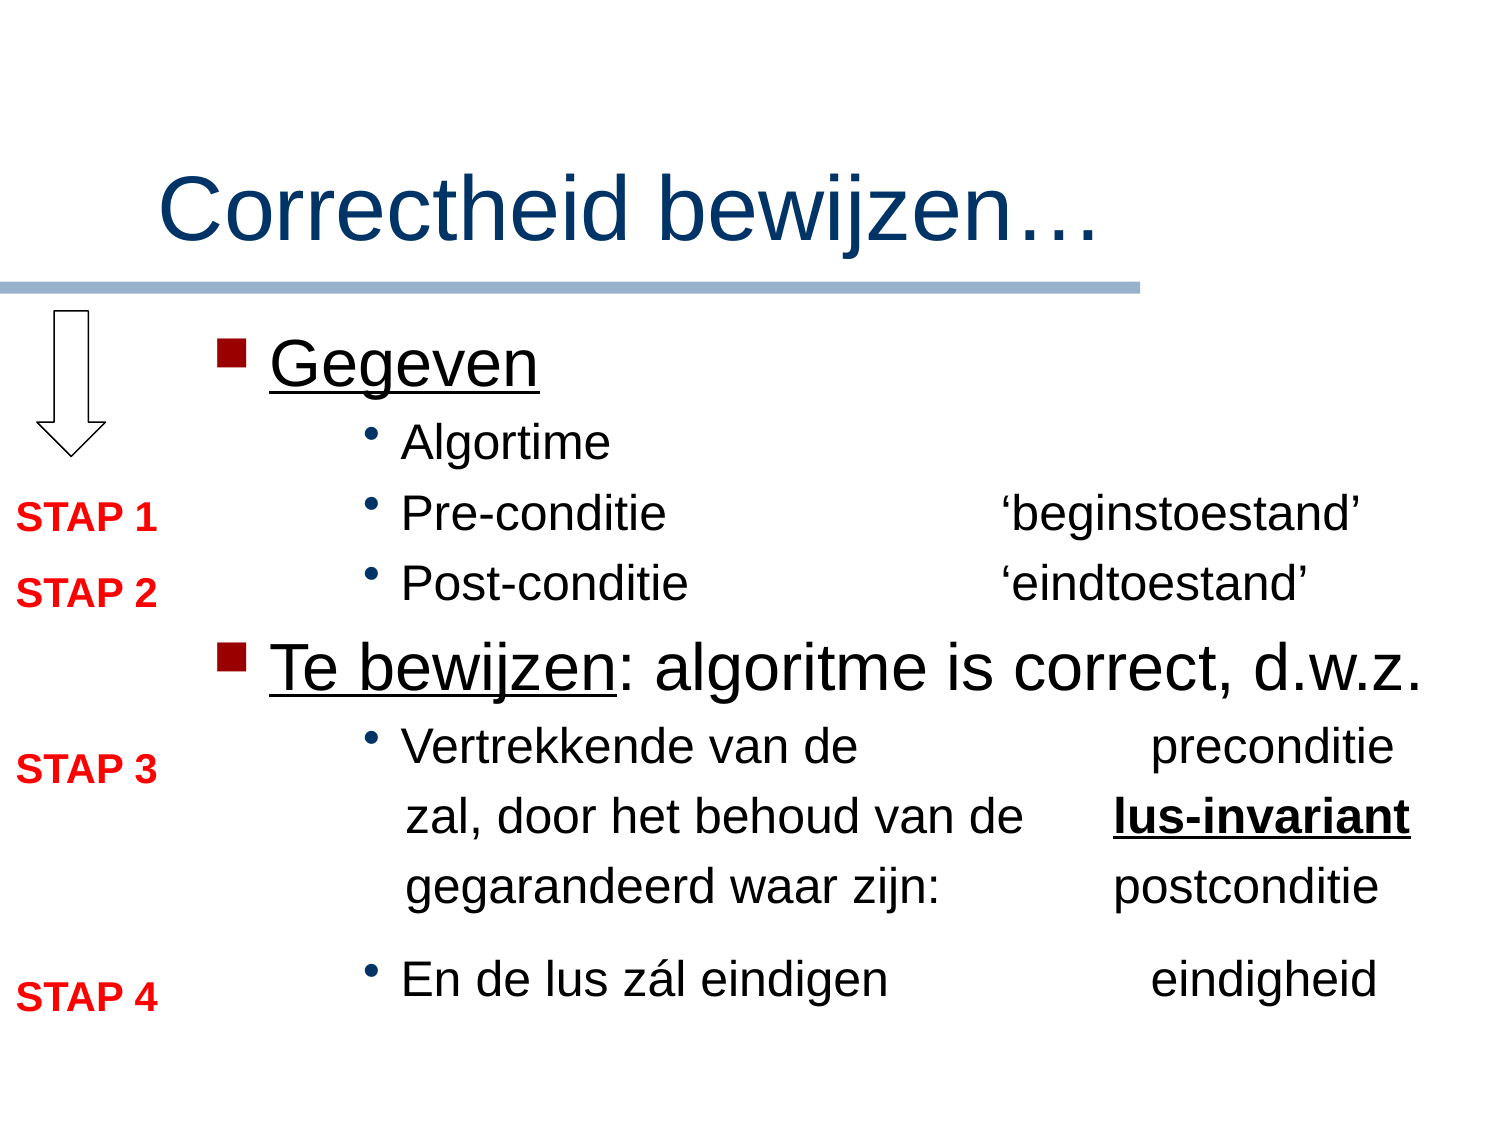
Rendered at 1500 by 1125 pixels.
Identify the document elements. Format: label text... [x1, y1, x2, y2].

list Gegeven Algortime Pre-conditie ‘beginstoestand’ Post-conditie ‘eindtoestand’ Te bewijzen: algoritme is correct, d.w.z. Vertrekkende van de preconditie zal, door het behoud van de lus-invariant gegarandeerd waar zijn: postconditie En de lus zál eindigen eindigheid [198, 312, 1500, 1098]
title Correctheid bewijzen… [142, 87, 1482, 267]
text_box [0, 310, 174, 1029]
